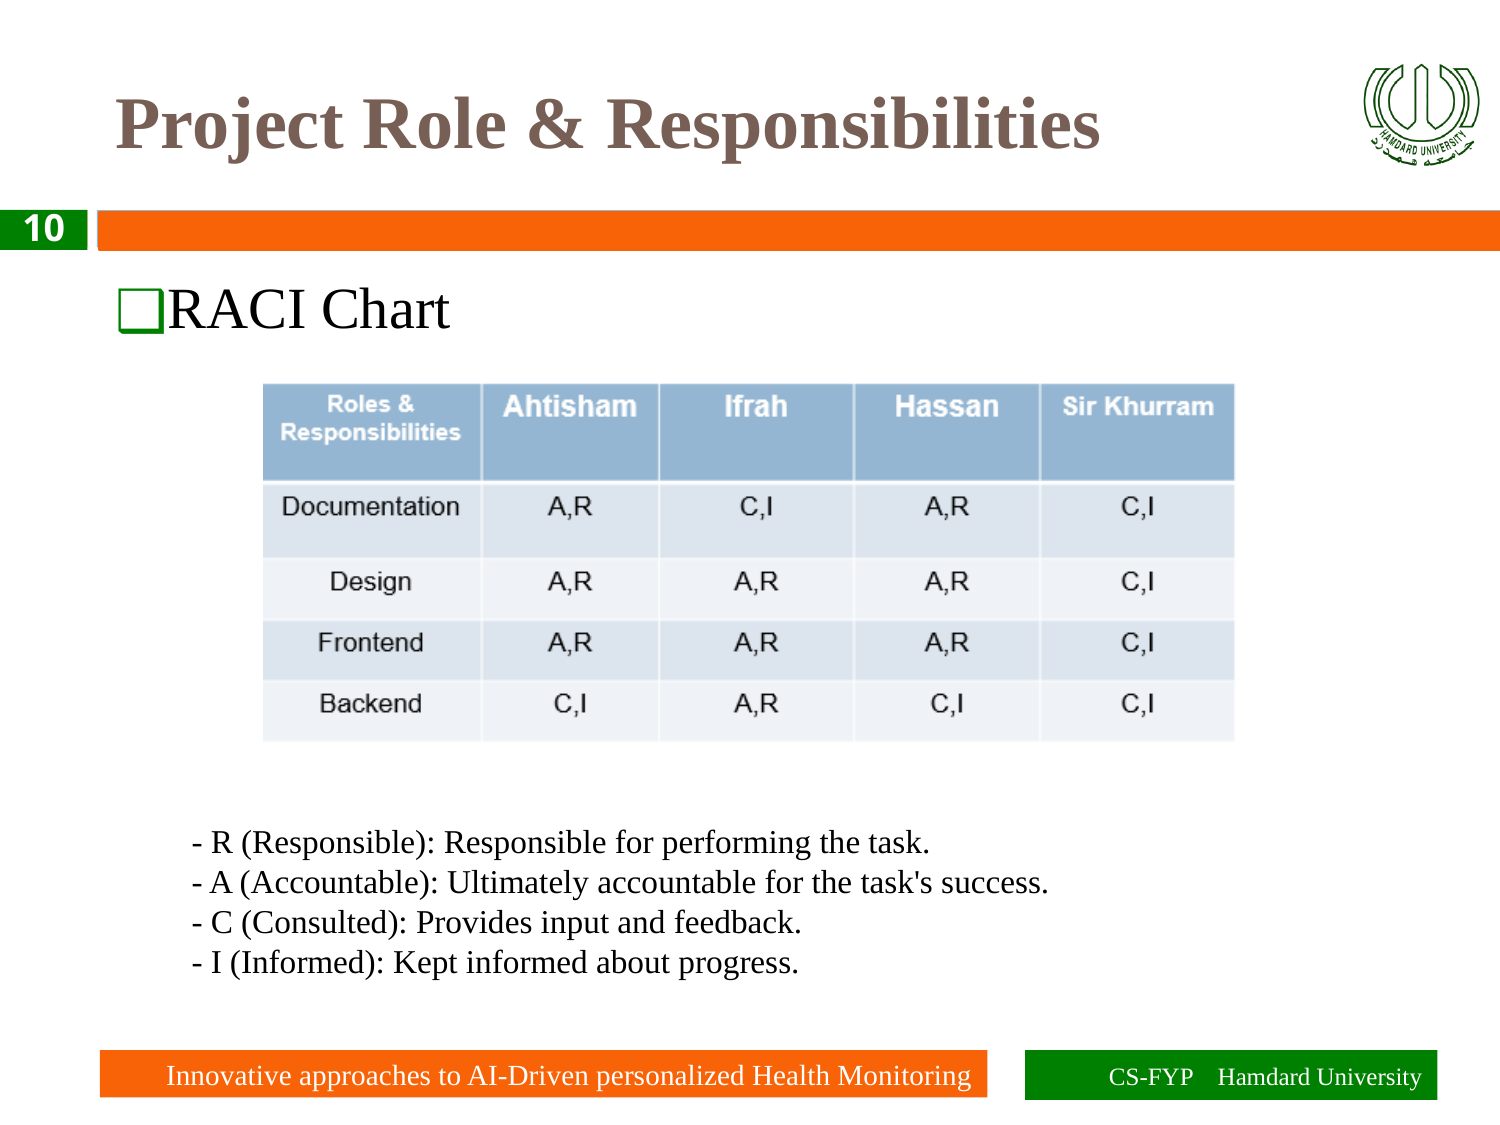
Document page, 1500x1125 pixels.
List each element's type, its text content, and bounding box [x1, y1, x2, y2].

picture [1362, 62, 1483, 168]
list RACI Chart [100, 262, 1438, 878]
slide_number CS-FYP Hamdard University [1025, 1050, 1438, 1100]
footer Innovative approaches to AI-Driven personalized Health Monitoring [99, 1050, 988, 1098]
picture [263, 380, 1237, 744]
title Project Role & Responsibilities [100, 37, 1350, 200]
slide_number 10 [0, 209, 88, 250]
text_box - R (Responsible): Responsible for performing the task. - A (Accountable): Ultimately accountable for the task's success. - C (Consulted): Provides input and feedback. - I (Informed): Kept informed about progress. [176, 812, 1150, 948]
